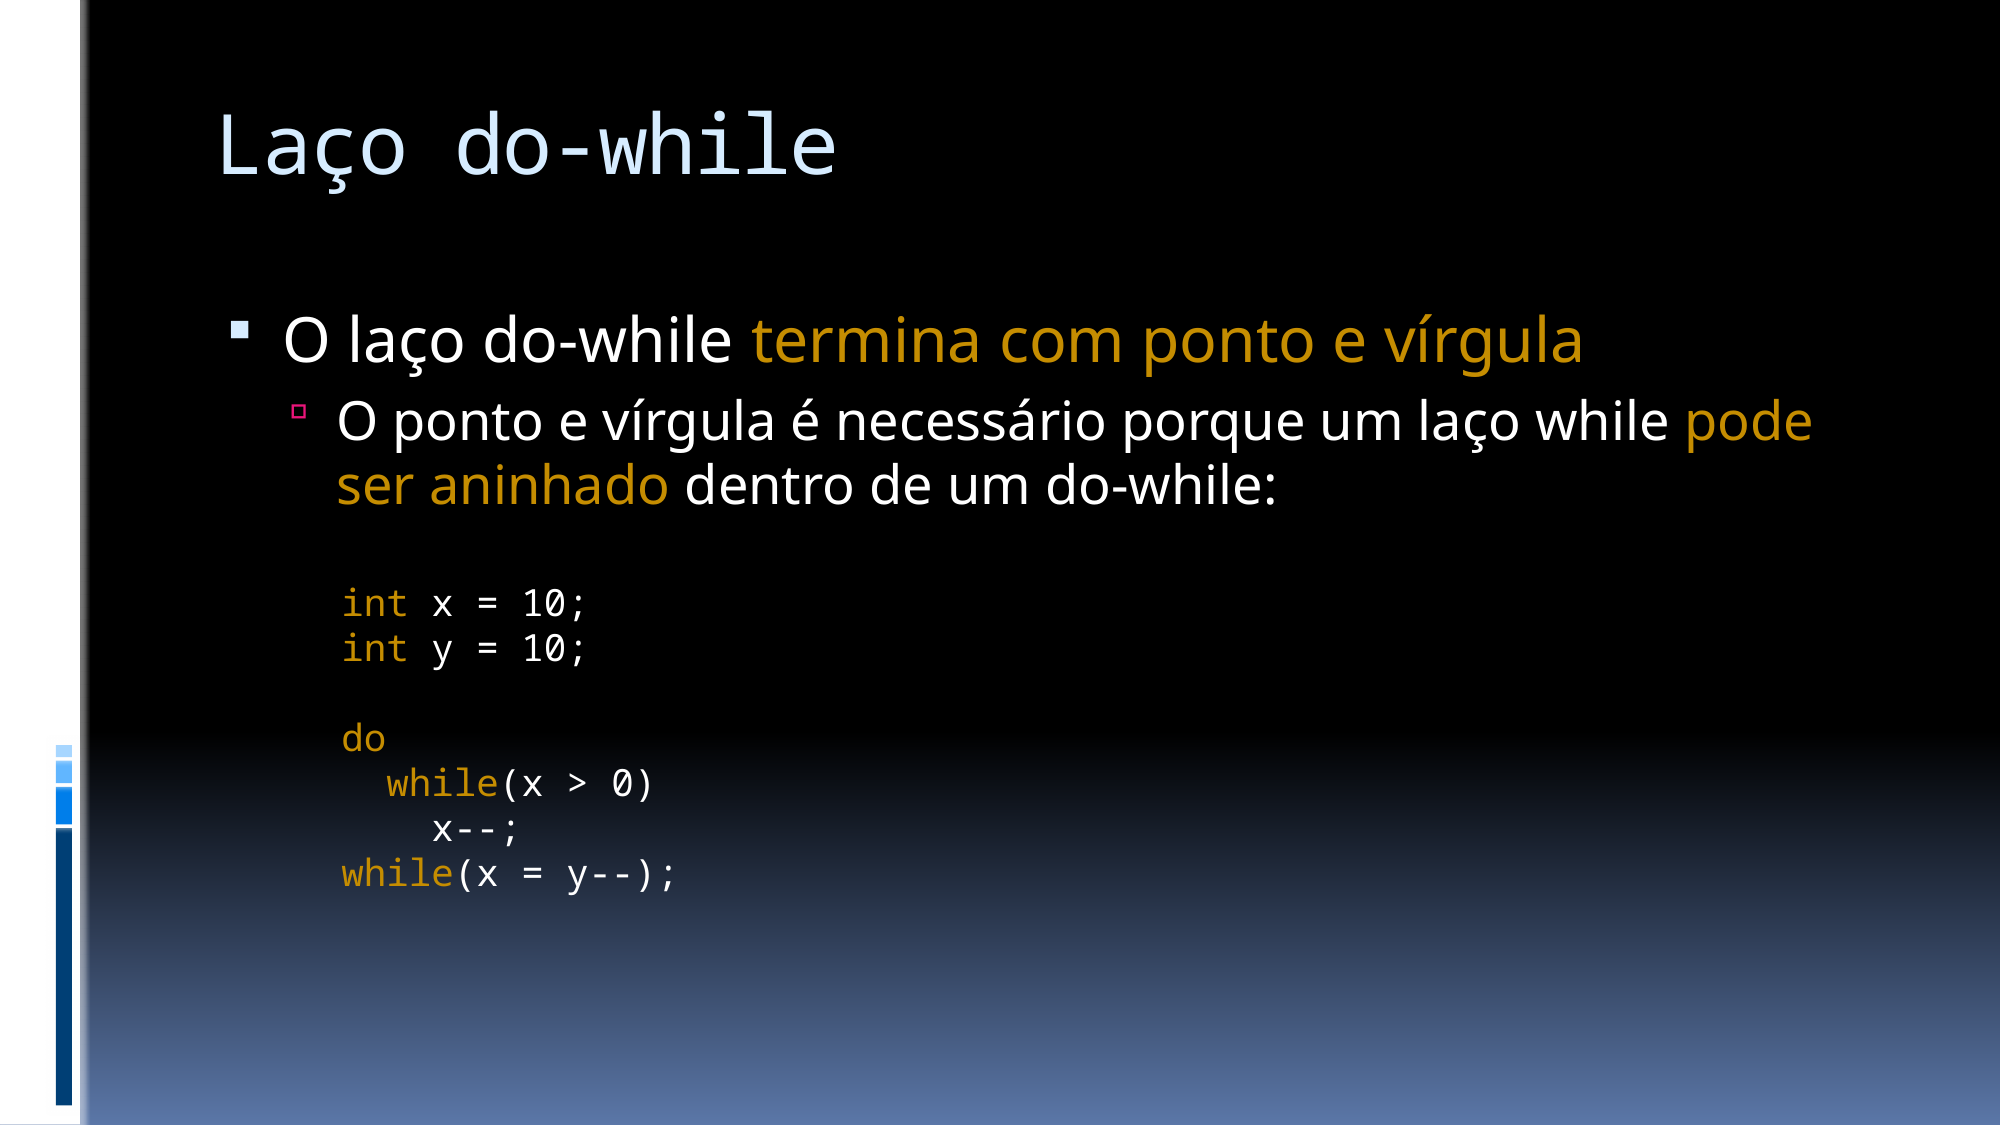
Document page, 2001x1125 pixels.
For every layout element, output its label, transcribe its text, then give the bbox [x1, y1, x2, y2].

title Laço do-while [200, 83, 1900, 234]
text_box int x = 10; int y = 10; do while(x > 0) x--; while(x = y--); [326, 526, 764, 947]
list O laço do-while termina com ponto e vírgula O ponto e vírgula é necessário porque um laço while pode ser aninhado dentro de um do-while: [200, 292, 1900, 1094]
